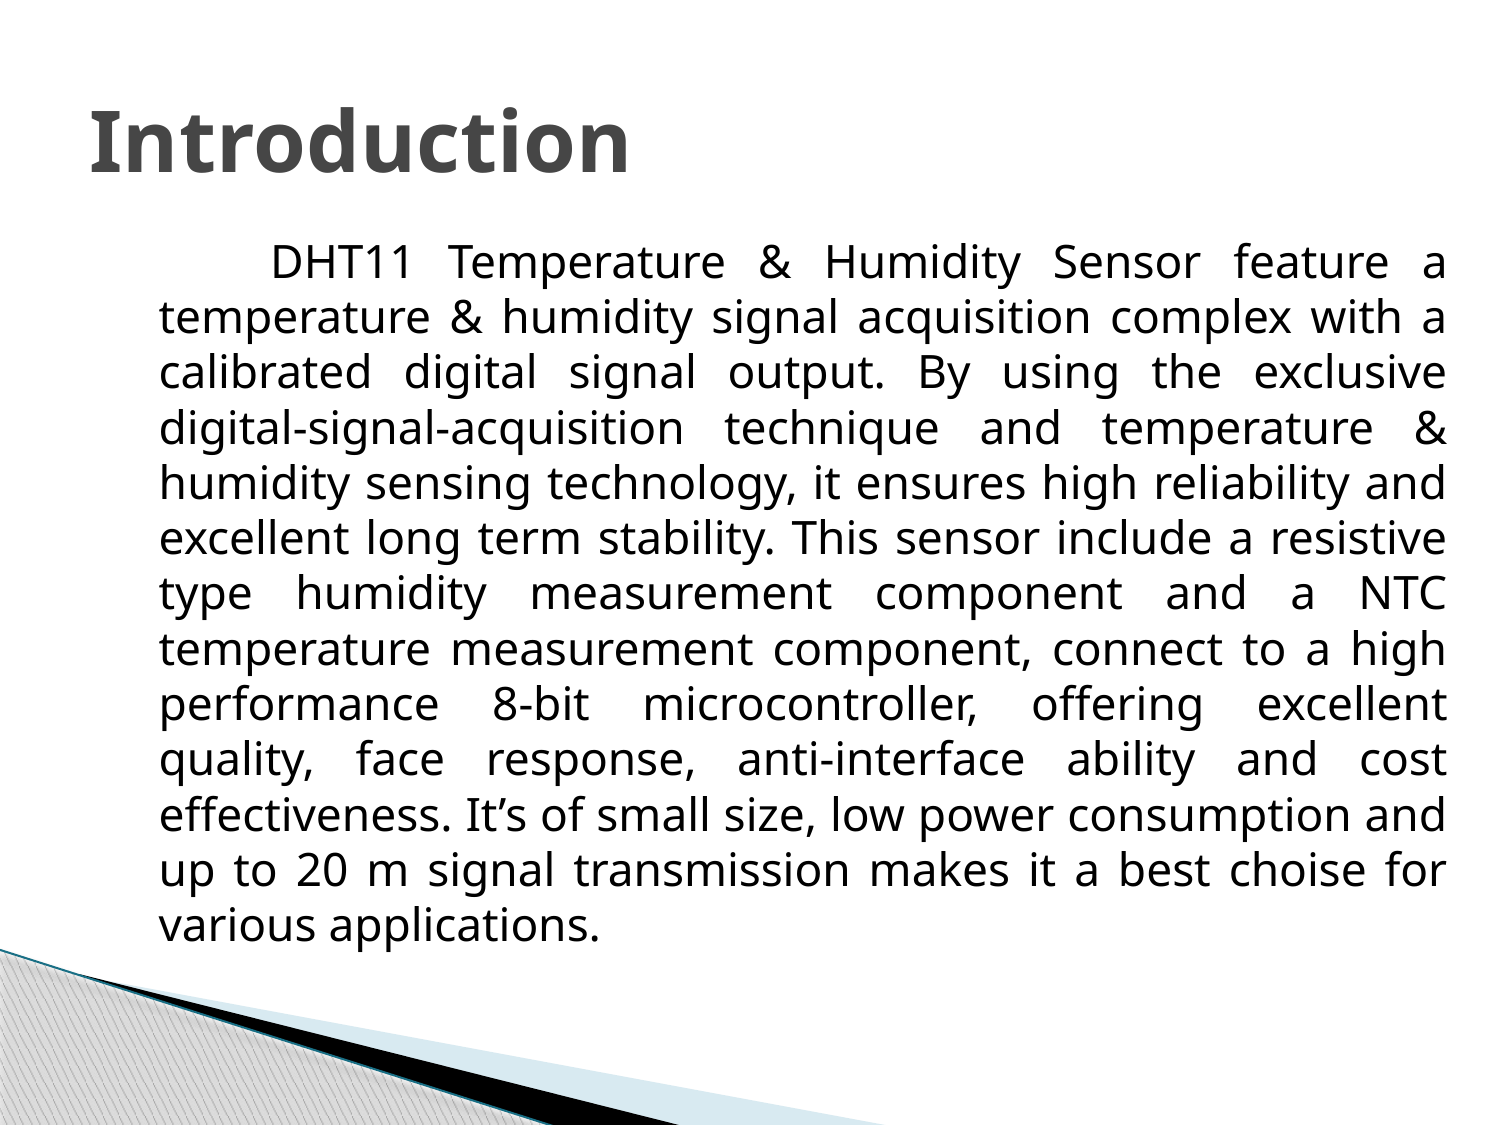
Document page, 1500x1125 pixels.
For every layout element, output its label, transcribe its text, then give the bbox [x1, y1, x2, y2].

title Introduction [75, 45, 1425, 233]
list DHT11 Temperature & Humidity Sensor feature a temperature & humidity signal acquisition complex with a calibrated digital signal output. By using the exclusive digital-signal-acquisition technique and temperature & humidity sensing technology, it ensures high reliability and excellent long term stability. This sensor include a resistive type humidity measurement component and a NTC temperature measurement component, connect to a high performance 8-bit microcontroller, offering excellent quality, face response, anti-interface ability and cost effectiveness. It’s of small size, low power consumption and up to 20 m signal transmission makes it a best choise for various applications. [0, 224, 1463, 1018]
